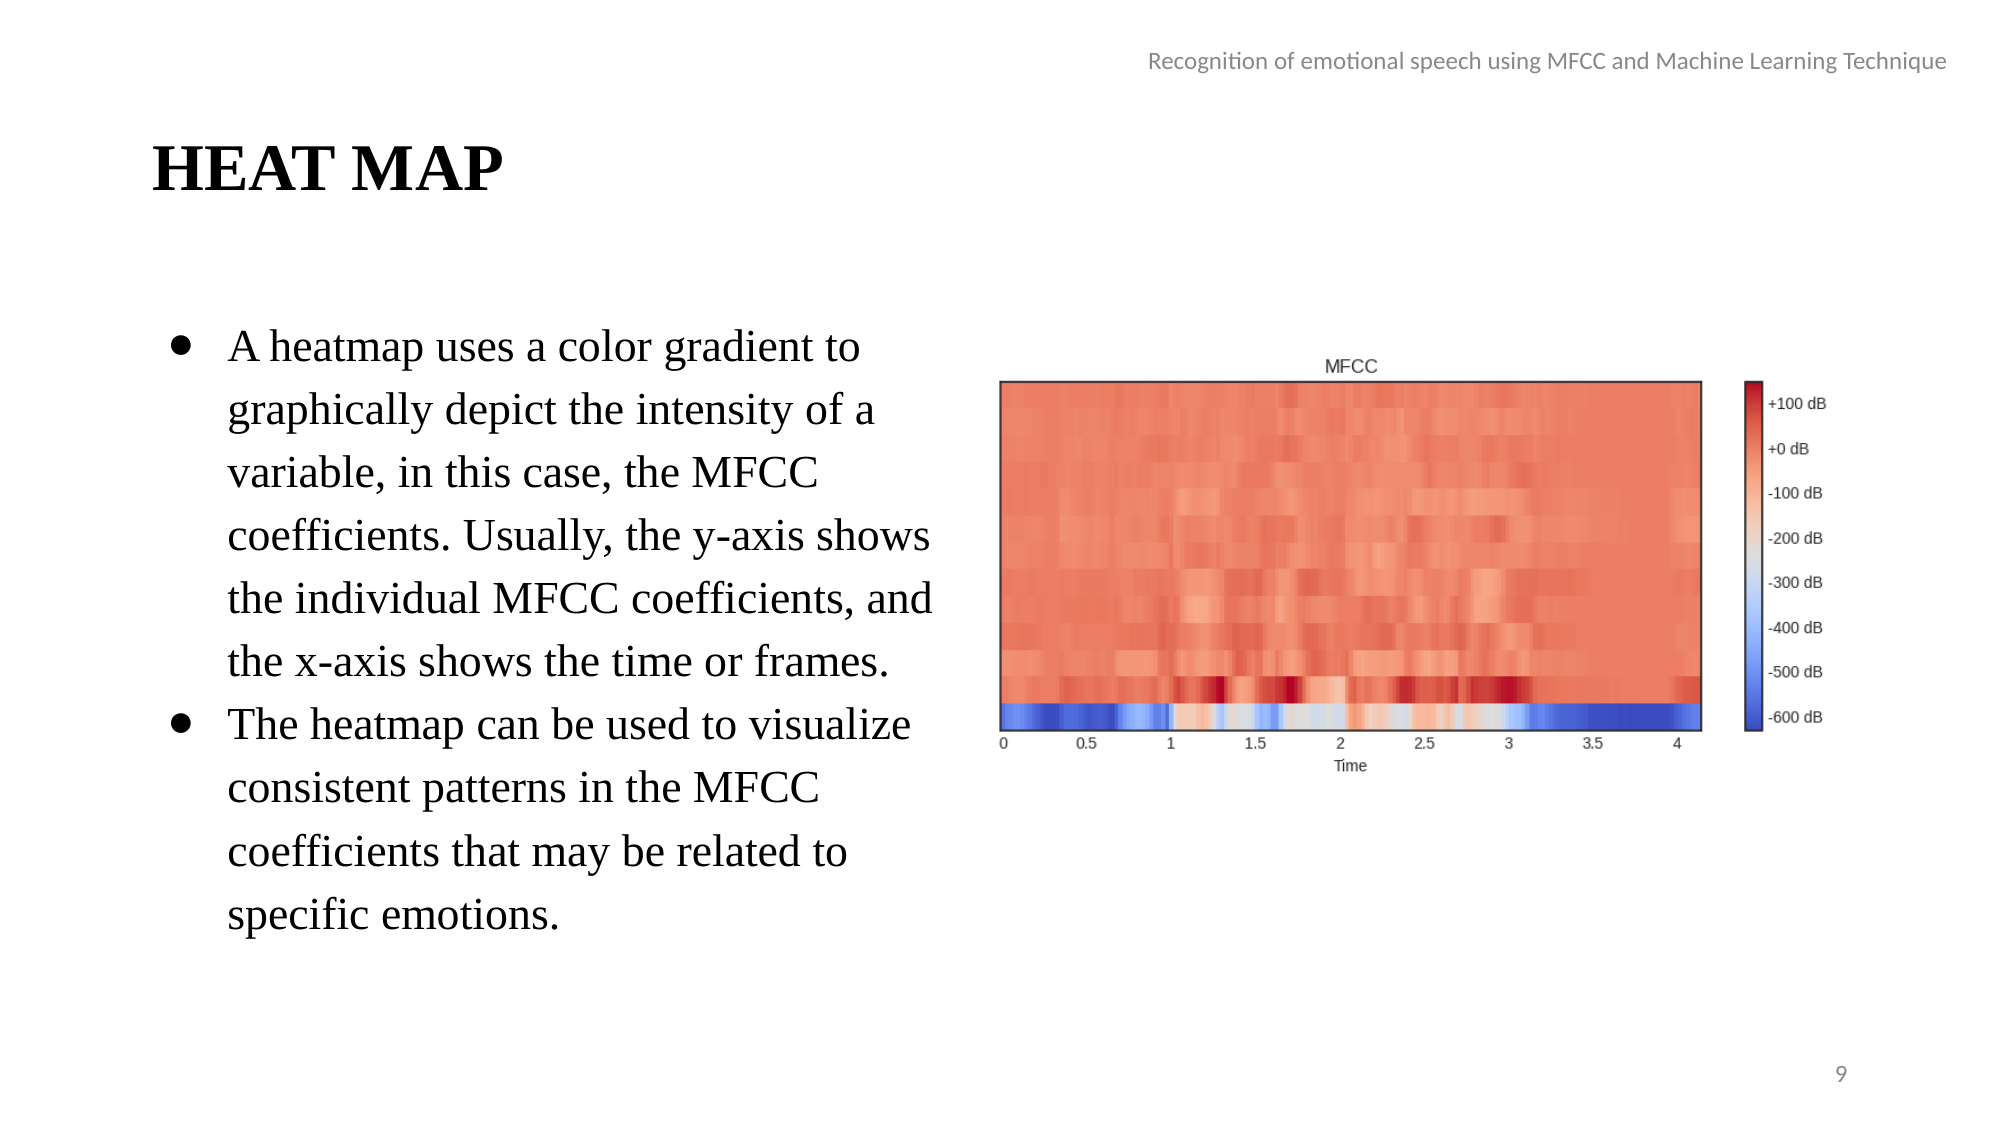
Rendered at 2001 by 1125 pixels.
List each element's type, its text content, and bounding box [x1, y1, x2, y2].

slide_number 9 [1412, 1042, 1863, 1103]
title HEAT MAP [137, 59, 1863, 278]
footer Recognition of emotional speech using MFCC and Machine Learning Technique [1130, 29, 1967, 90]
list A heatmap uses a color gradient to graphically depict the intensity of a variable, in this case, the MFCC coefficients. Usually, the y-axis shows the individual MFCC coefficients, and the x-axis shows the time or frames. The heatmap can be used to visualize consistent patterns in the MFCC coefficients that may be related to specific emotions. [137, 299, 988, 1014]
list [987, 348, 1838, 785]
